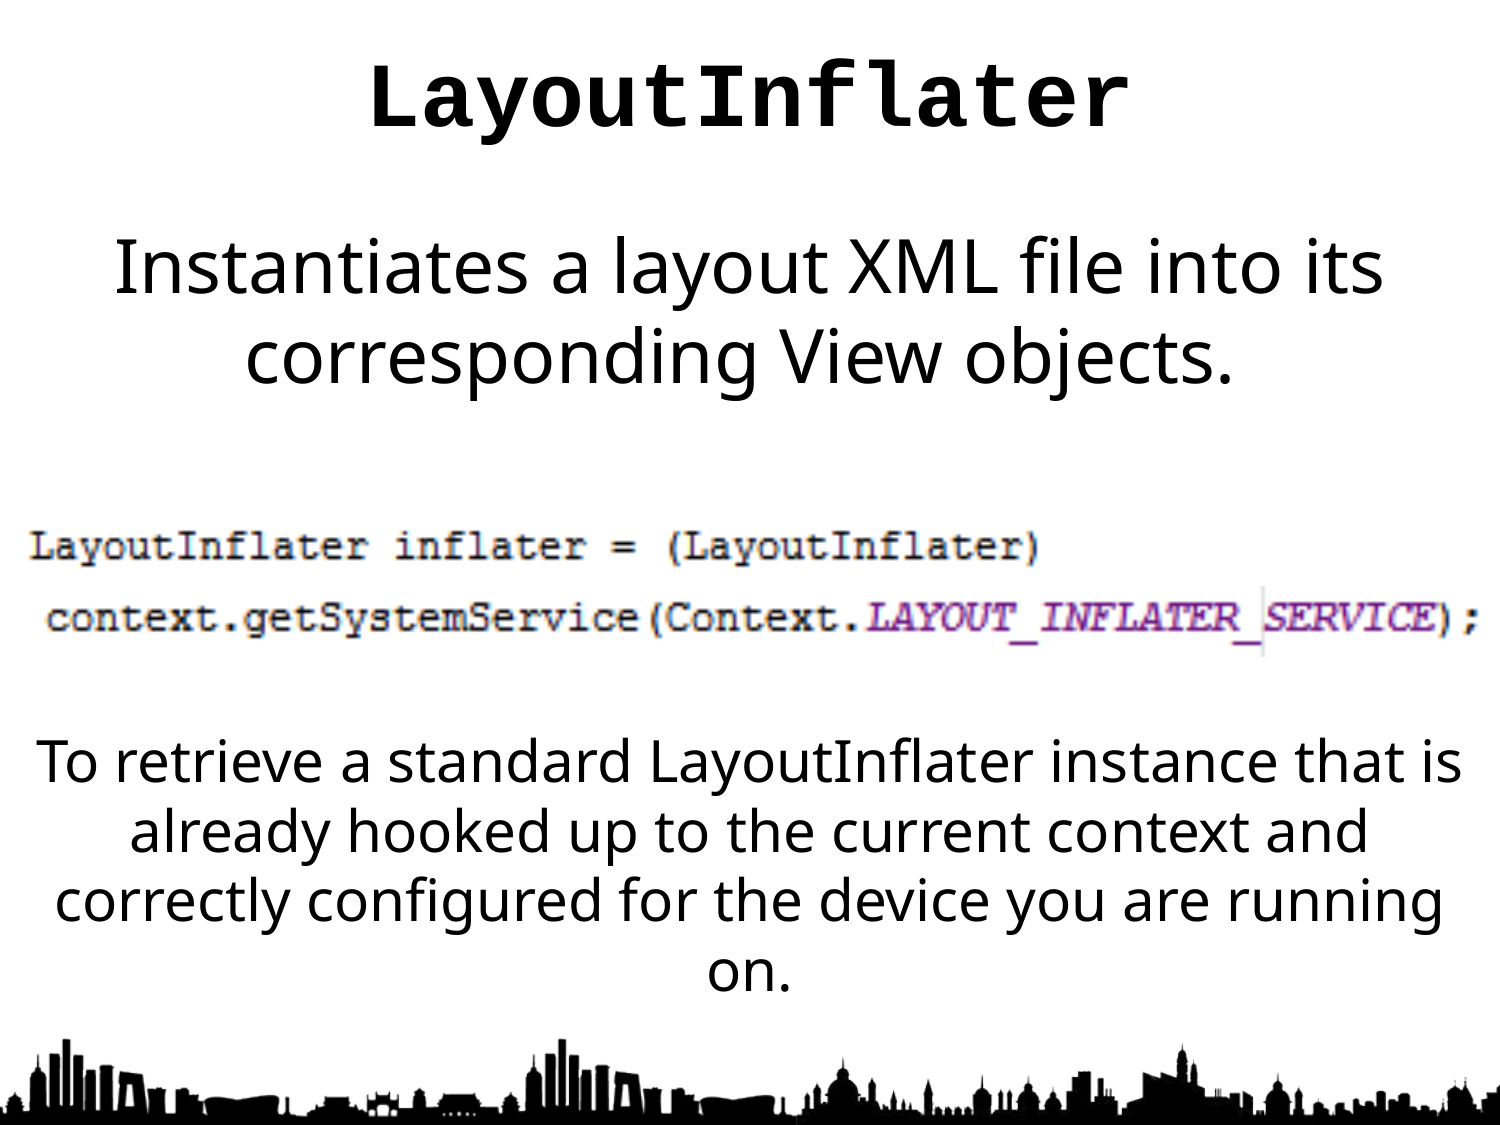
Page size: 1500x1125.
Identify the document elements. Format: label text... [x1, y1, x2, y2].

picture [17, 514, 1070, 578]
text_box To retrieve a standard LayoutInflater instance that is already hooked up to the current context and correctly configured for the device you are running on. [0, 704, 1500, 1024]
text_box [0, 1033, 1500, 1125]
text_box LayoutInflater [0, 19, 1500, 149]
text_box Instantiates a layout XML file into its corresponding View objects. [0, 149, 1500, 468]
picture [32, 585, 1500, 658]
